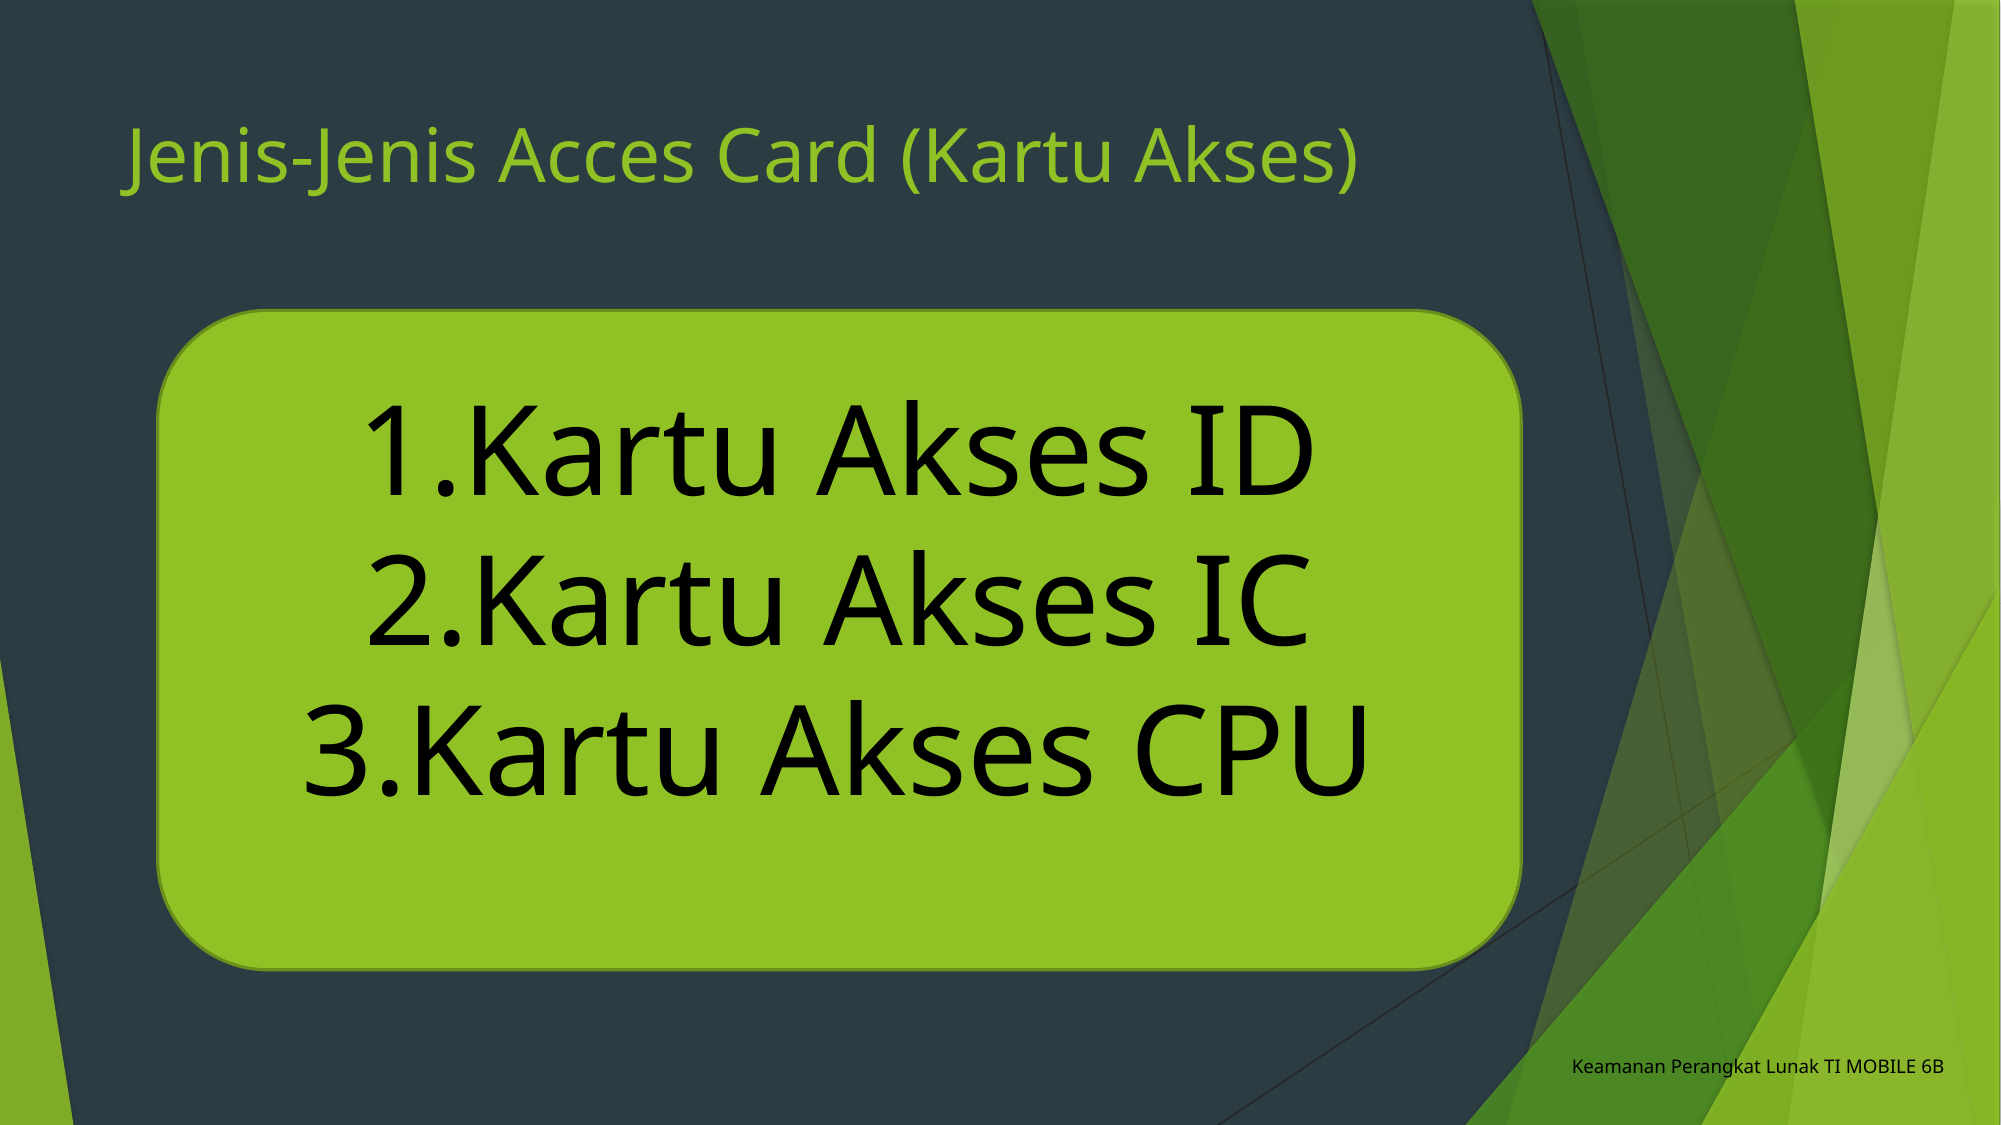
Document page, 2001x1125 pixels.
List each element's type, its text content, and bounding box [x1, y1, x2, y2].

text_box Kartu Akses ID Kartu Akses IC Kartu Akses CPU [156, 308, 1523, 972]
title Jenis-Jenis Acces Card (Kartu Akses) [111, 99, 1522, 218]
footer Keamanan Perangkat Lunak TI MOBILE 6B [1556, 1037, 1963, 1094]
